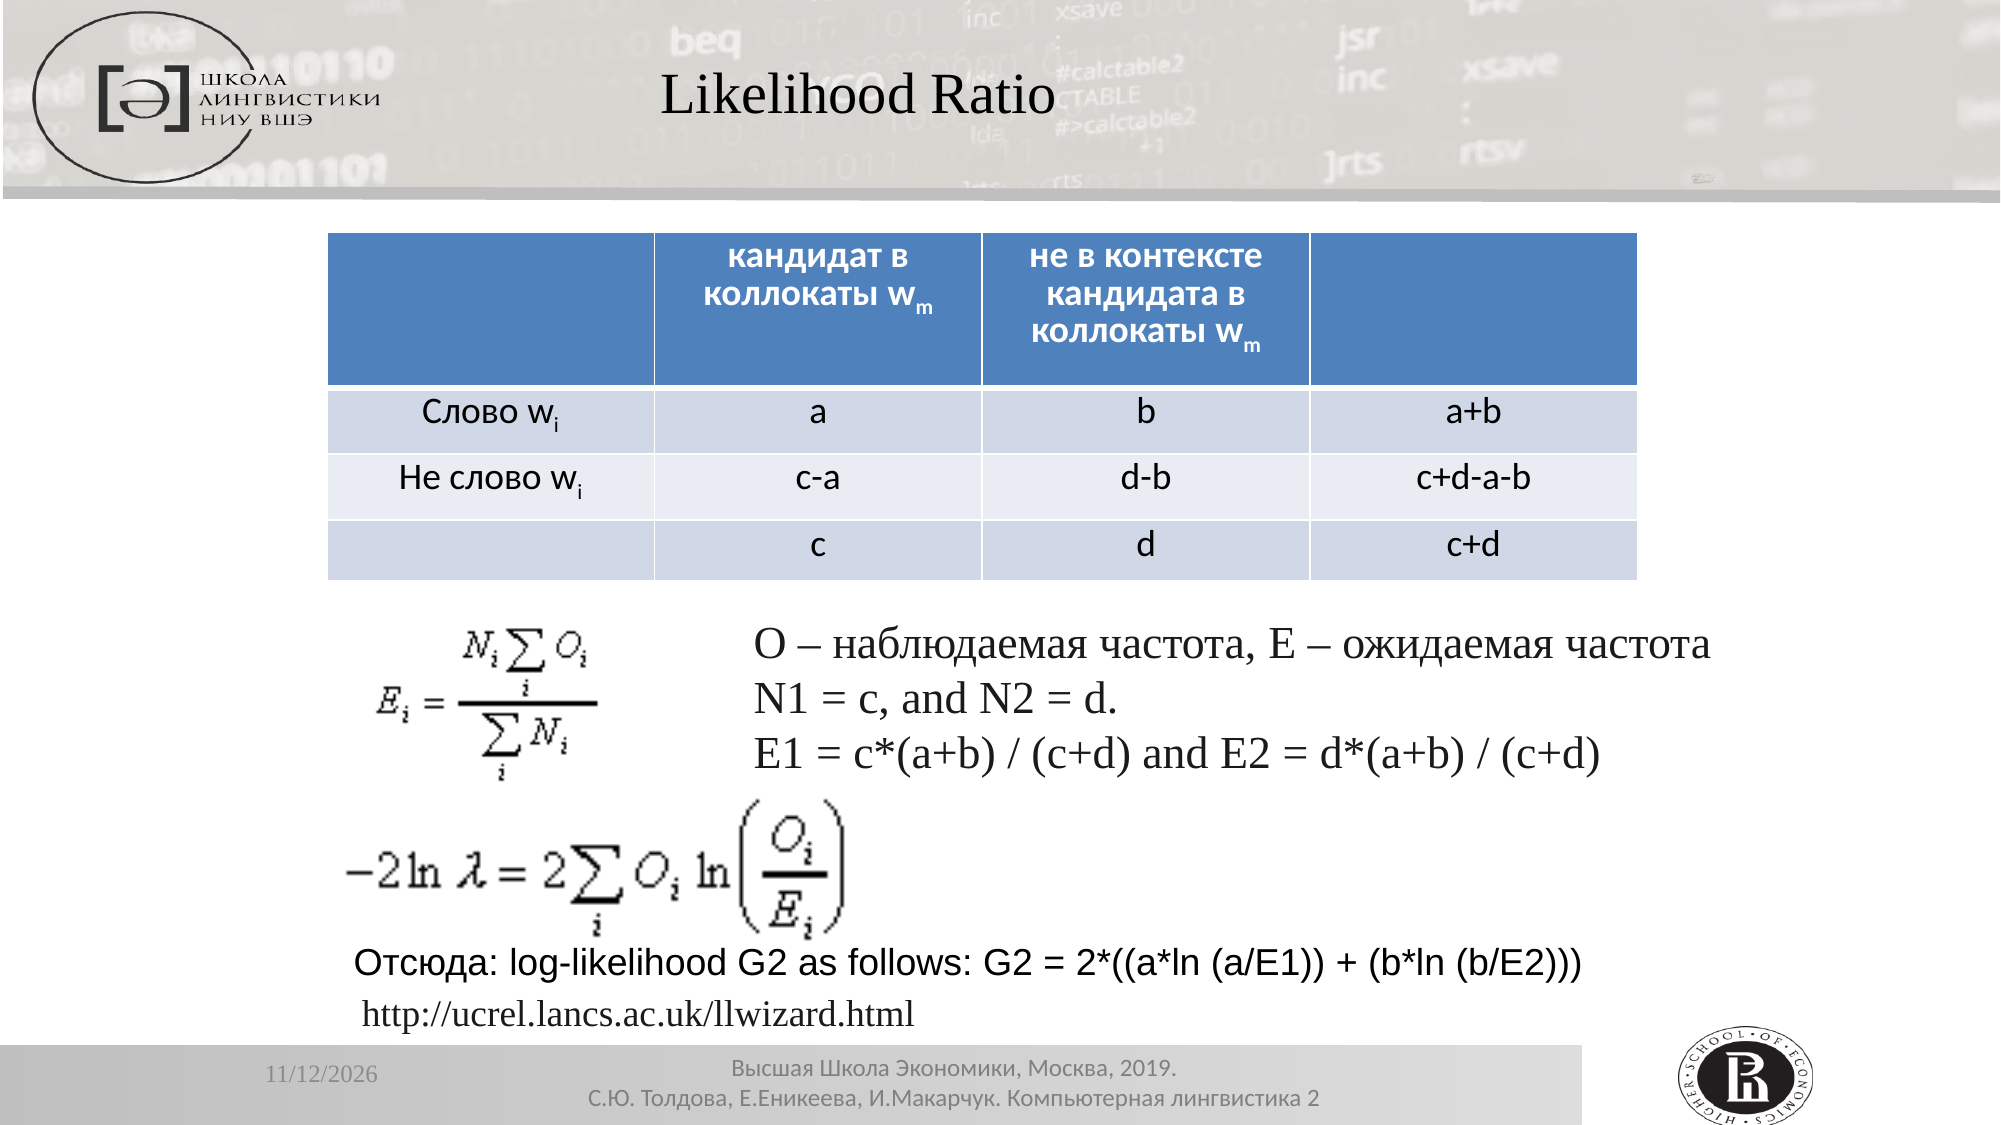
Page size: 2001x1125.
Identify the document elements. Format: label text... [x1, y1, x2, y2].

table_cell d-b [983, 455, 1309, 519]
text_box Likelihood Ratio [645, 47, 1221, 133]
table_header [1311, 233, 1637, 385]
table_cell c+d-a-b [1311, 455, 1637, 519]
table_cell c [655, 521, 981, 580]
table_cell Не слово wi [328, 455, 654, 519]
table_cell [328, 521, 654, 580]
table_header кандидат в коллокаты wm [655, 233, 981, 385]
text_box Отсюда: log-likelihood G2 as follows: G2 = 2*((a*ln (a/E1)) + (b*ln (b/E2))) [338, 930, 1696, 991]
picture [27, 7, 380, 187]
table_cell Слово wi [328, 391, 654, 453]
table_header не в контексте кандидата в коллокаты wm [983, 233, 1309, 385]
text_box http://ucrel.lancs.ac.uk/llwizard.html [347, 982, 931, 1042]
table_cell c-a [655, 455, 981, 519]
picture [338, 615, 862, 957]
table_cell b [983, 391, 1309, 453]
table_cell c+d [1311, 521, 1637, 580]
text_box O – наблюдаемая частота, E – ожидаемая частота N1 = c, and N2 = d. E1 = c*(a+b) / (c+d) and E2 = d*(a+b) / (c+d) [738, 605, 1727, 785]
table_header [328, 233, 654, 385]
table_cell a+b [1311, 391, 1637, 453]
picture [1678, 1026, 1813, 1125]
table_cell a [655, 391, 981, 453]
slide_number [249, 1042, 600, 1103]
table_cell d [983, 521, 1309, 580]
